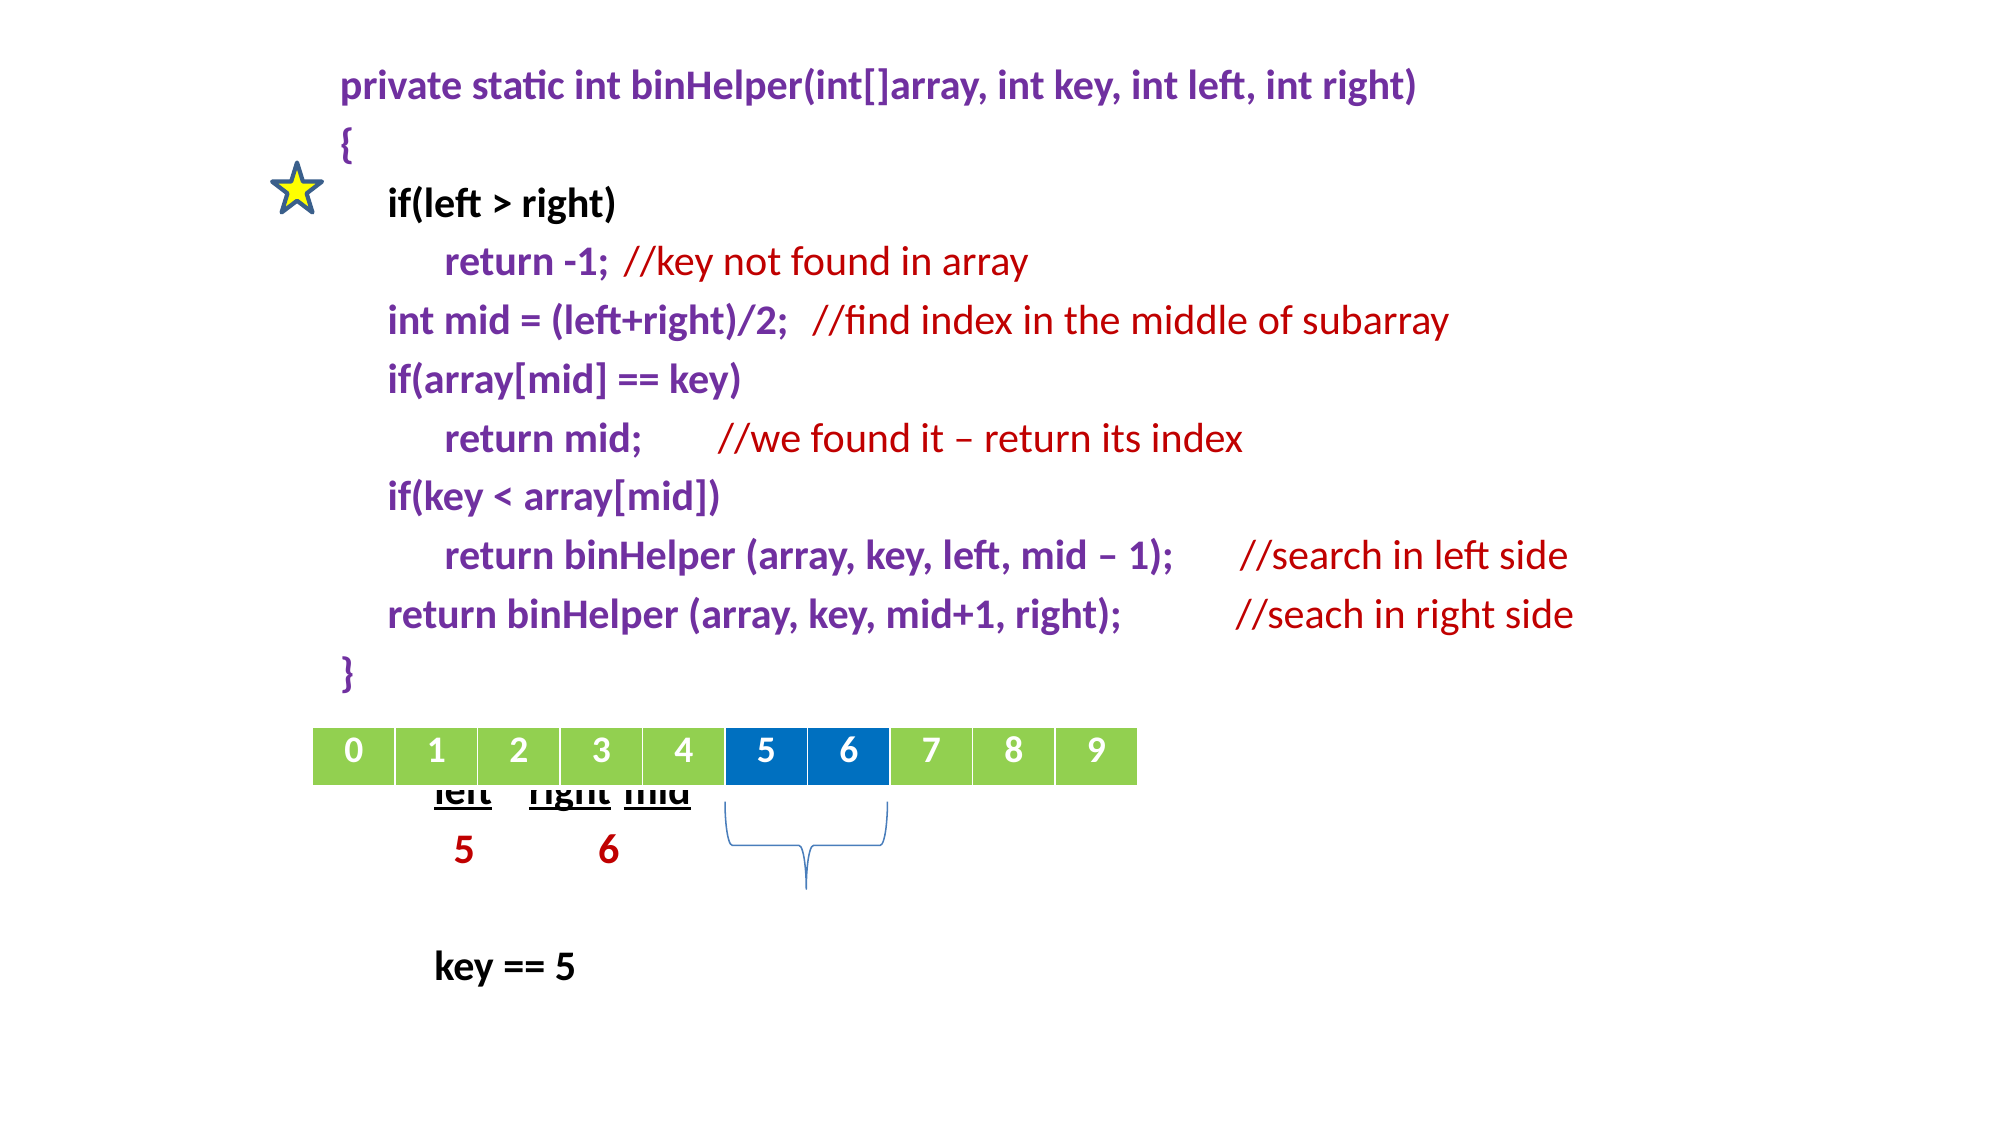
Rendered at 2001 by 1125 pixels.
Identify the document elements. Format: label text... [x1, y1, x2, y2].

table_header 1 [396, 728, 477, 785]
table_header 5 [726, 728, 807, 785]
table_header 8 [973, 728, 1054, 785]
text_box [724, 801, 889, 890]
list private static int binHelper(int[]array, int key, int left, int right) { if(left > right) return -1; //key not found in array int mid = (left+right)/2; //find index in the middle of subarray if(array[mid] == key) return mid; //we found it – return its index if(key < array[mid]) return binHelper (array, key, left, mid – 1); //search in left side return binHelper (array, key, mid+1, right); //seach in right side } left right mid 5 6 key == 5 [324, 50, 1738, 1005]
table_header 3 [561, 728, 642, 785]
table_header 9 [1056, 728, 1137, 785]
text_box [270, 160, 325, 215]
table_header 6 [808, 728, 889, 785]
table_header 7 [891, 728, 972, 785]
table_header 0 [313, 728, 394, 785]
table_header 4 [643, 728, 724, 785]
table_header 2 [478, 728, 559, 785]
